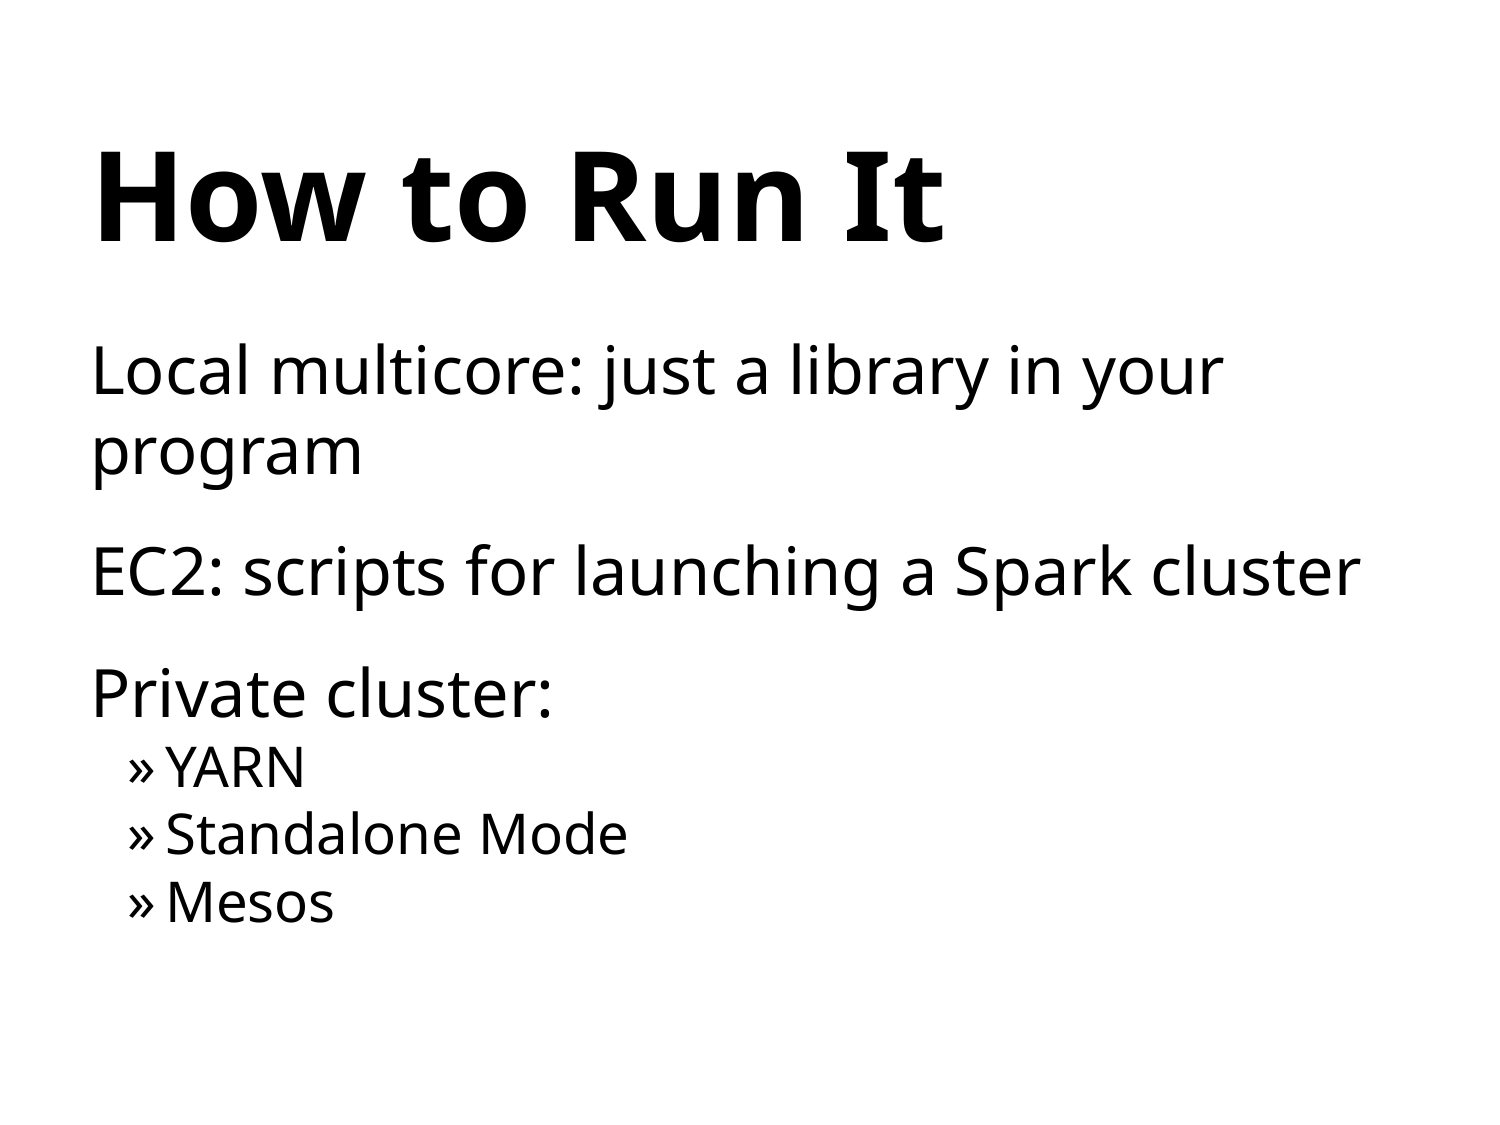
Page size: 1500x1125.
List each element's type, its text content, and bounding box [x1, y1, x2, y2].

title How to Run It [74, 97, 1426, 286]
list Local multicore: just a library in your program EC2: scripts for launching a Spark cluster Private cluster: YARN Standalone Mode Mesos [74, 319, 1426, 1013]
